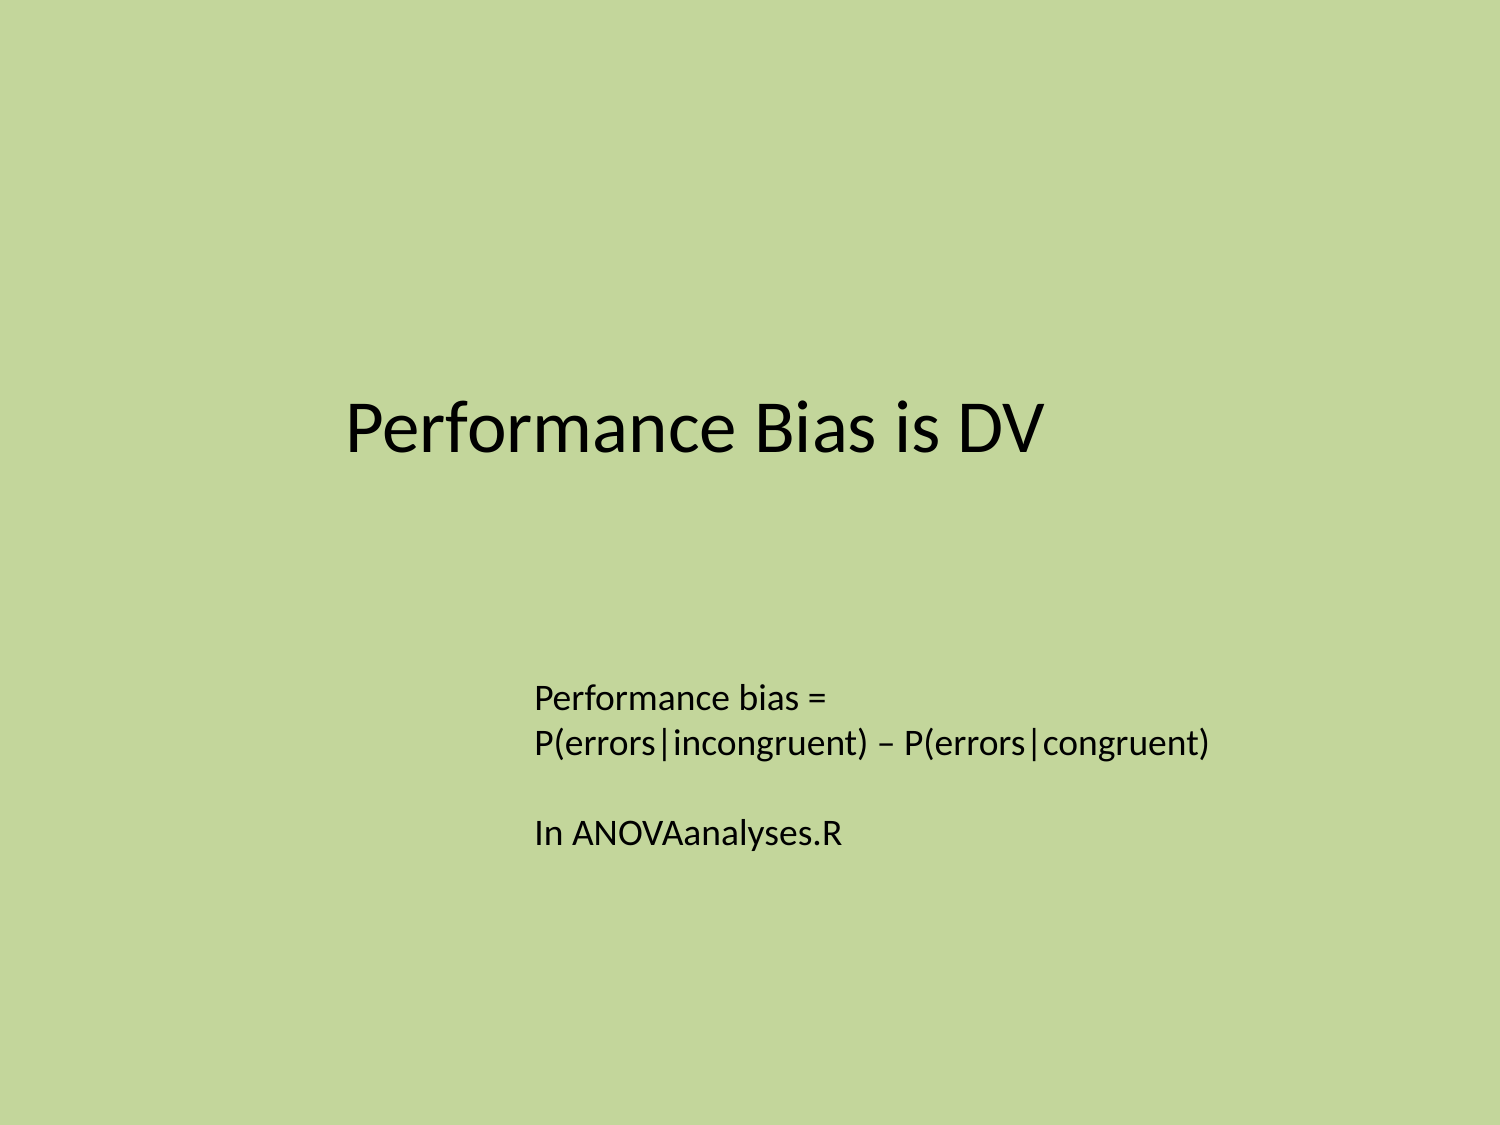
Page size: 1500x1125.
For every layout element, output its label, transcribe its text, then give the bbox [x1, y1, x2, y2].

text_box Performance bias = P(errors|incongruent) – P(errors|congruent) In ANOVAanalyses.R [519, 665, 1226, 861]
text_box Performance Bias is DV [330, 369, 1062, 475]
